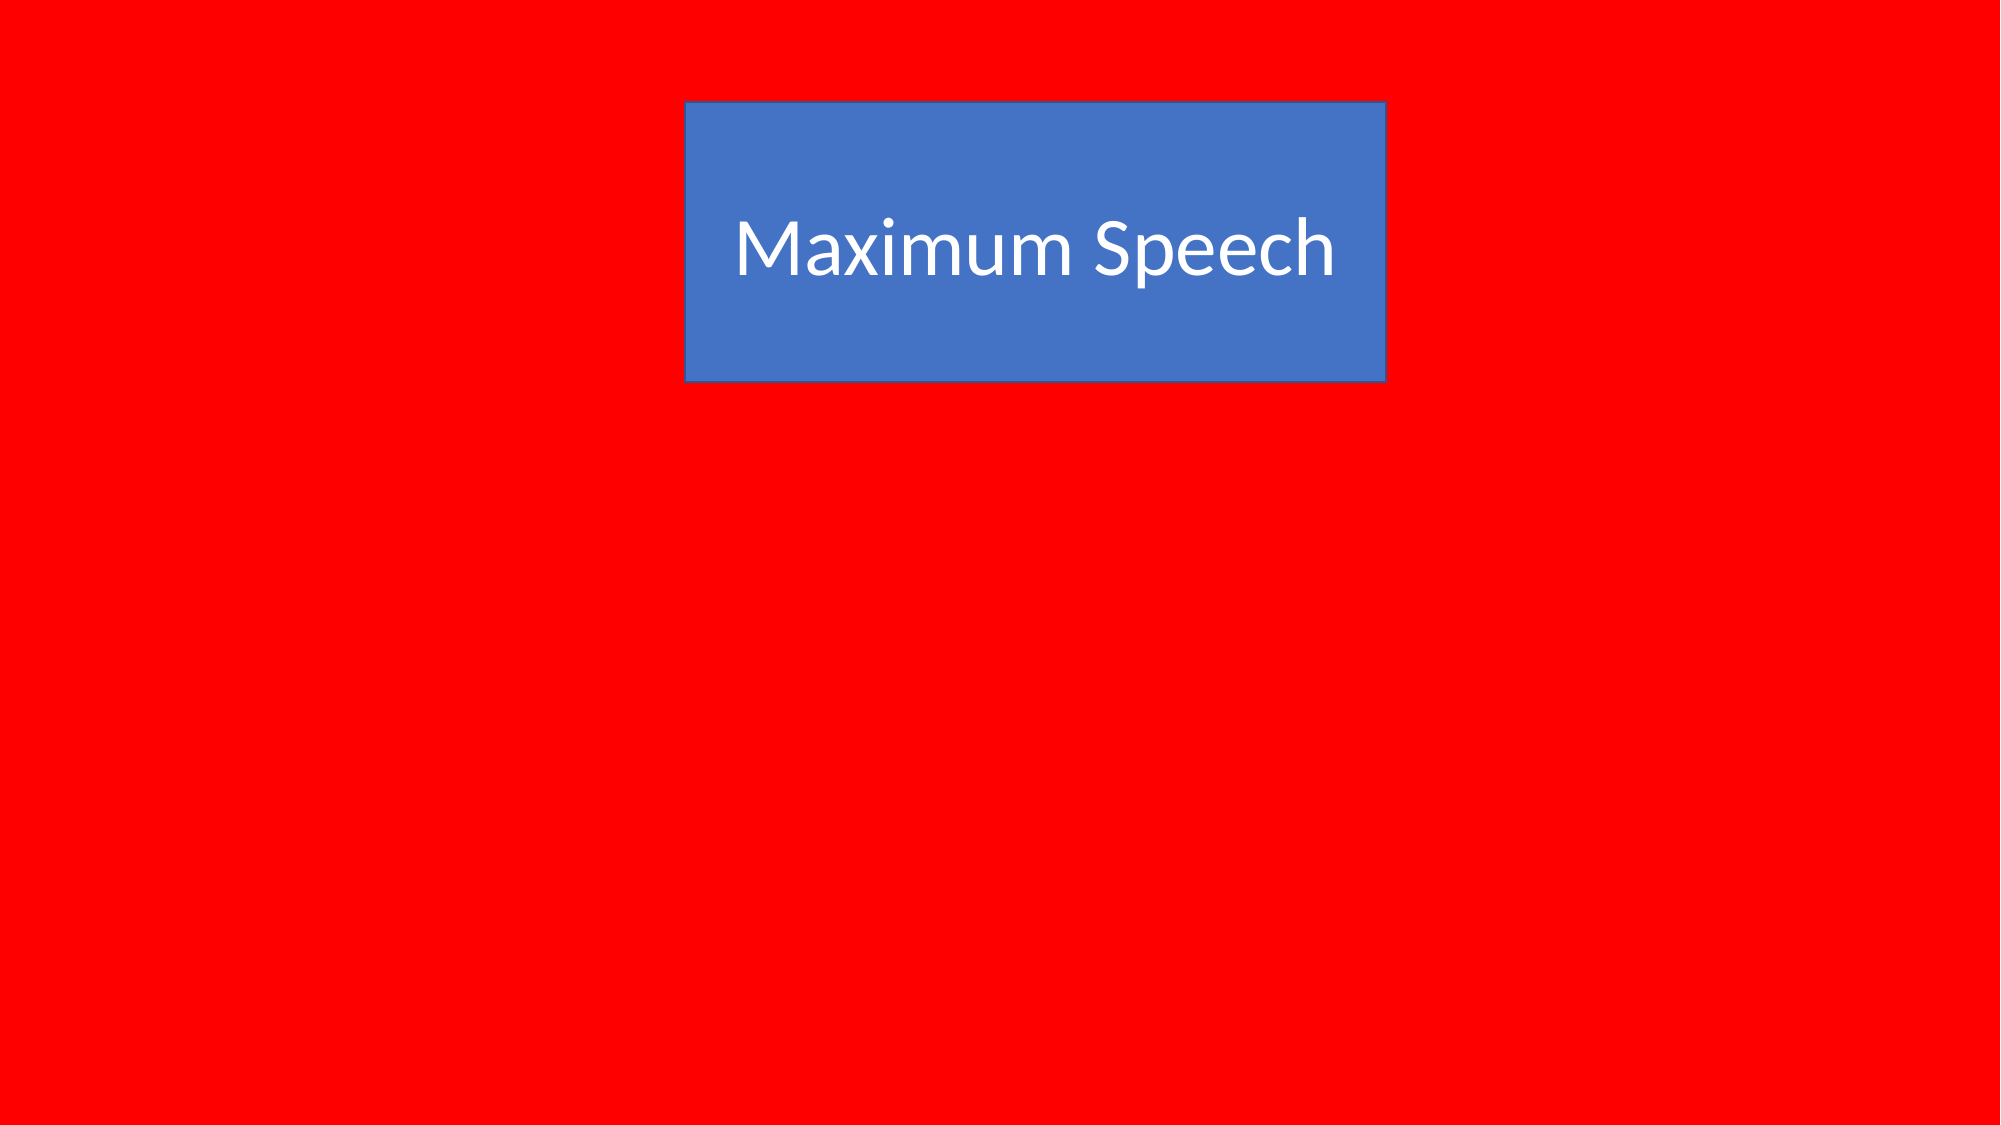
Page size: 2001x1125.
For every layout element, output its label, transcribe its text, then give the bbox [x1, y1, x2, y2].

text_box [0, 0, 2000, 1125]
text_box Maximum Speech [684, 101, 1387, 383]
